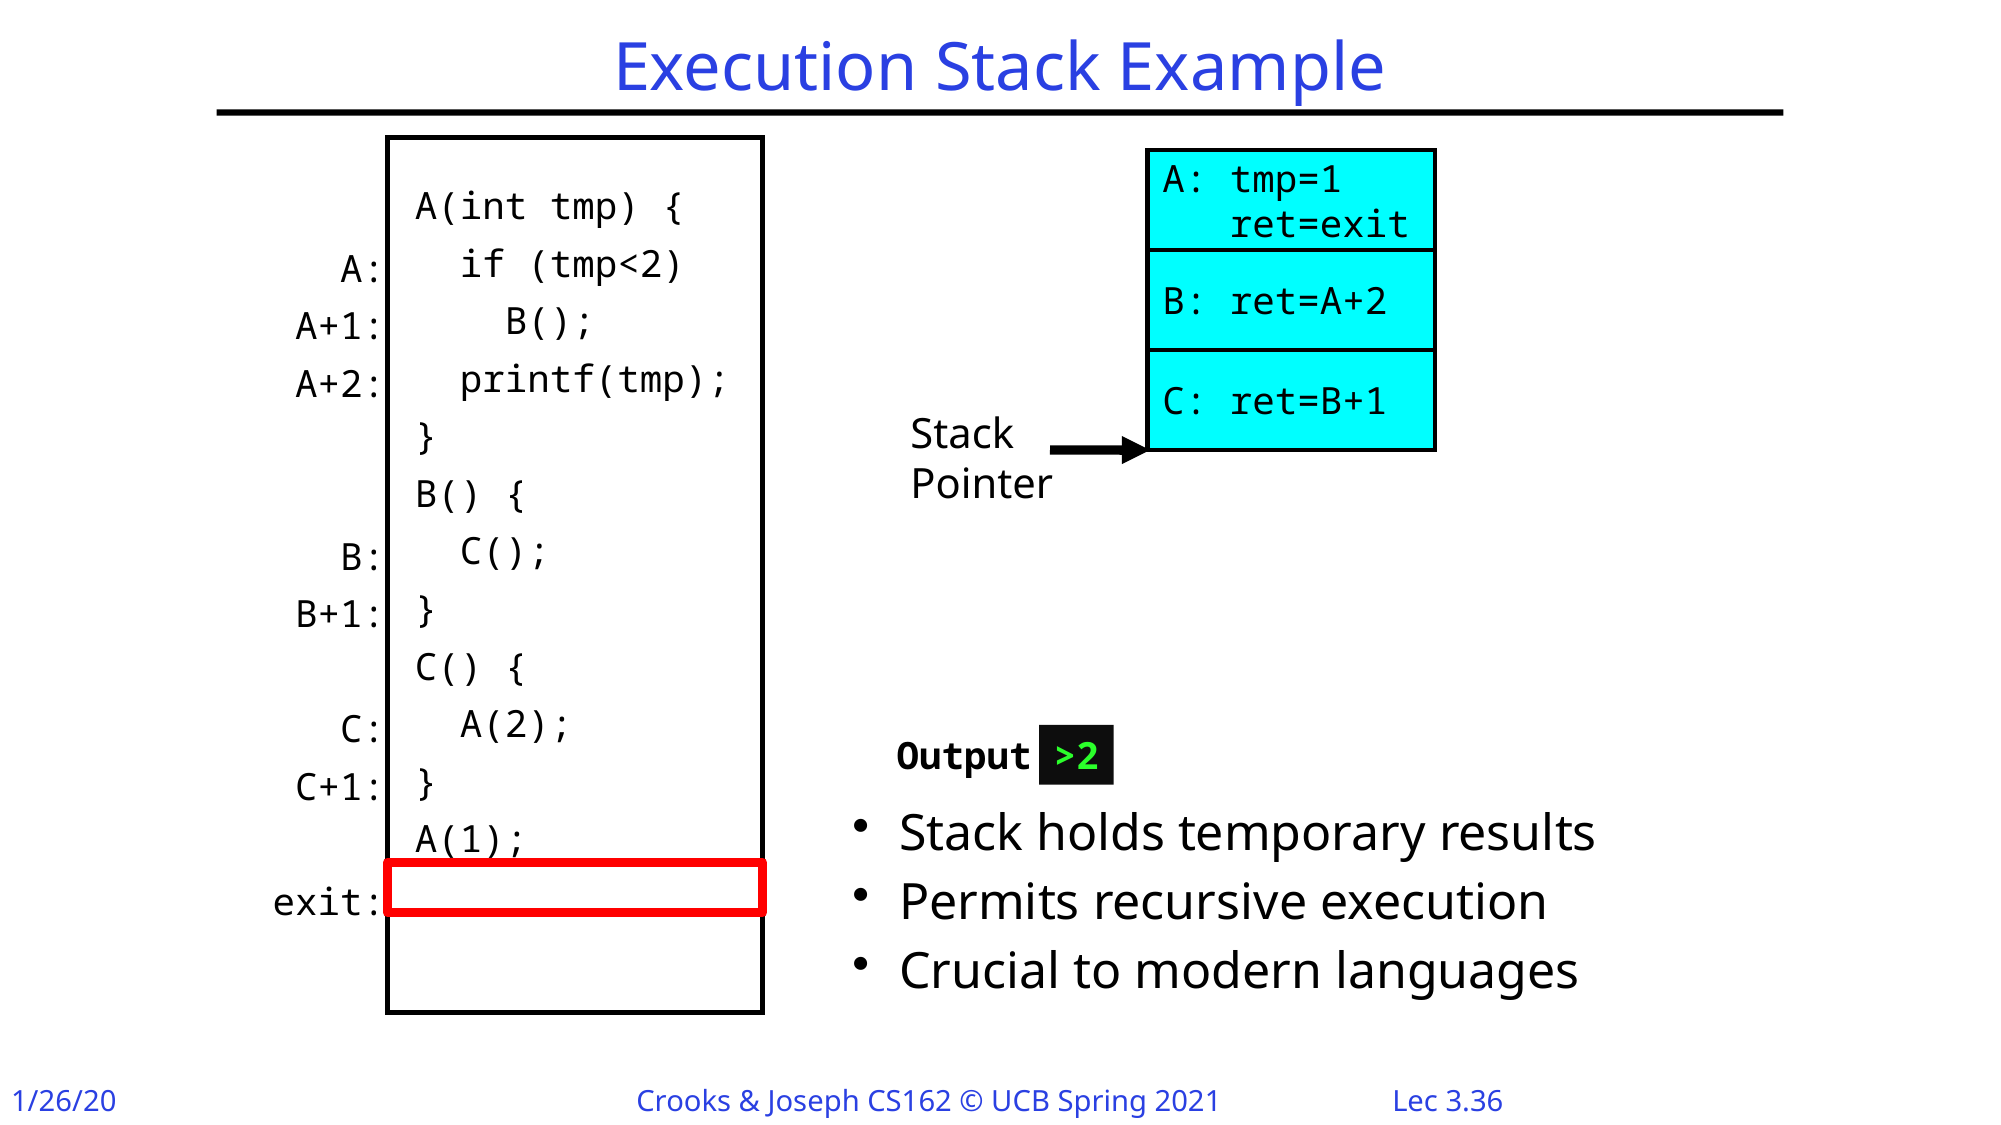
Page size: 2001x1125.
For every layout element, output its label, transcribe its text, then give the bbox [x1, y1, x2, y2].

text_box >2 [1039, 724, 1114, 785]
text_box A: tmp=1 ret=exit [1147, 149, 1436, 249]
text_box C: ret=B+1 [1147, 350, 1436, 450]
text_box Output: [881, 724, 1039, 785]
title Execution Stack Example [216, 24, 1784, 113]
text_box A: A+1: A+2: B: B+1: C: C+1: exit: [249, 237, 382, 930]
list Stack holds temporary results Permits recursive execution Crucial to modern languages [837, 800, 1675, 1013]
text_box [387, 137, 763, 1013]
text_box B: ret=A+2 [1147, 249, 1436, 350]
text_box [899, 399, 1151, 517]
